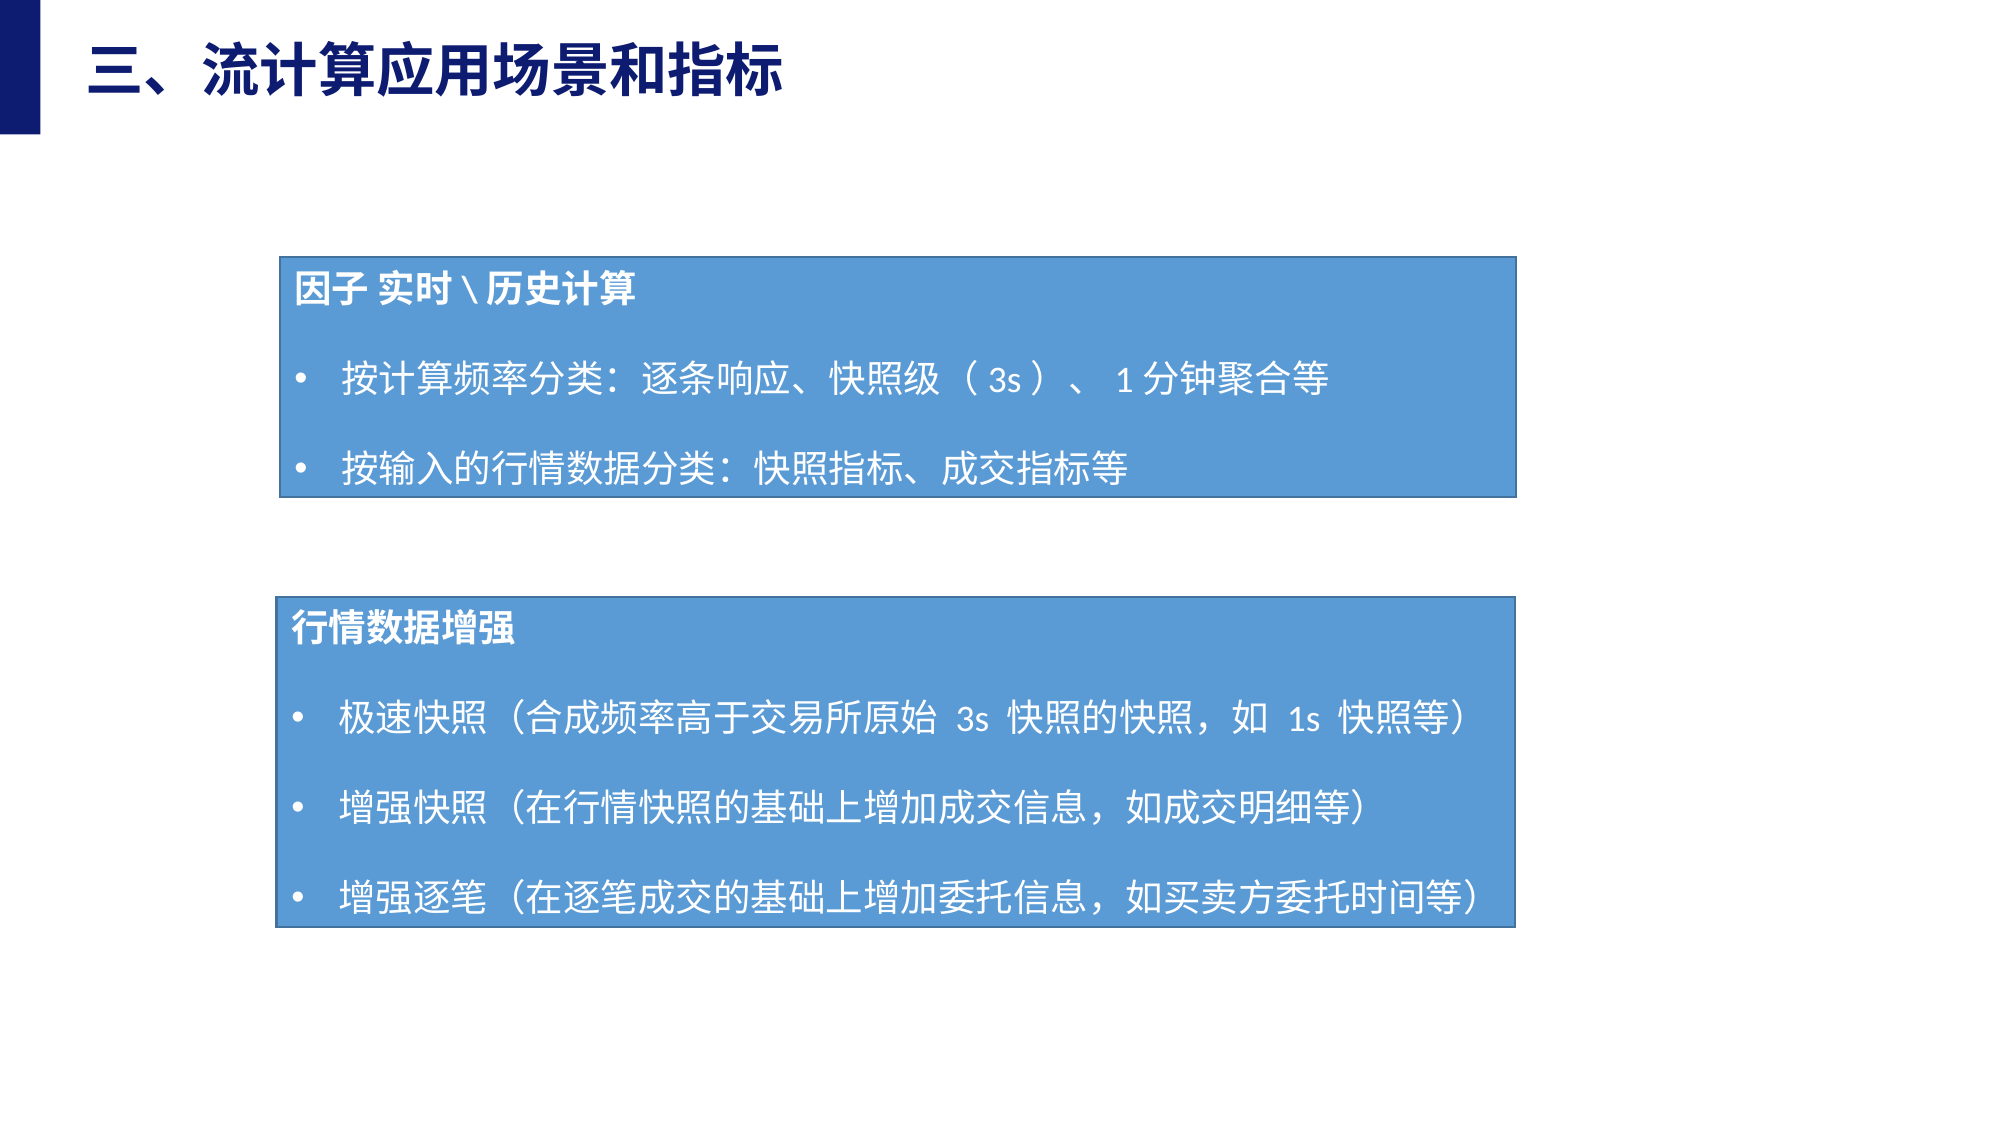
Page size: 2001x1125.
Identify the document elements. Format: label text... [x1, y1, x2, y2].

text_box 三、流计算应用场景和指标 [65, 23, 1739, 114]
text_box [0, 0, 41, 135]
text_box 行情数据增强 极速快照（合成频率高于交易所原始 3s 快照的快照，如 1s 快照等） 增强快照（在行情快照的基础上增加成交信息，如成交明细等） 增强逐笔（在逐笔成交的基础上增加委托信息，如买卖方委托时间等） [275, 596, 1516, 928]
text_box 因子 实时\历史计算 按计算频率分类：逐条响应、快照级（3s）、1分钟聚合等 按输入的行情数据分类：快照指标、成交指标等 [279, 256, 1517, 498]
